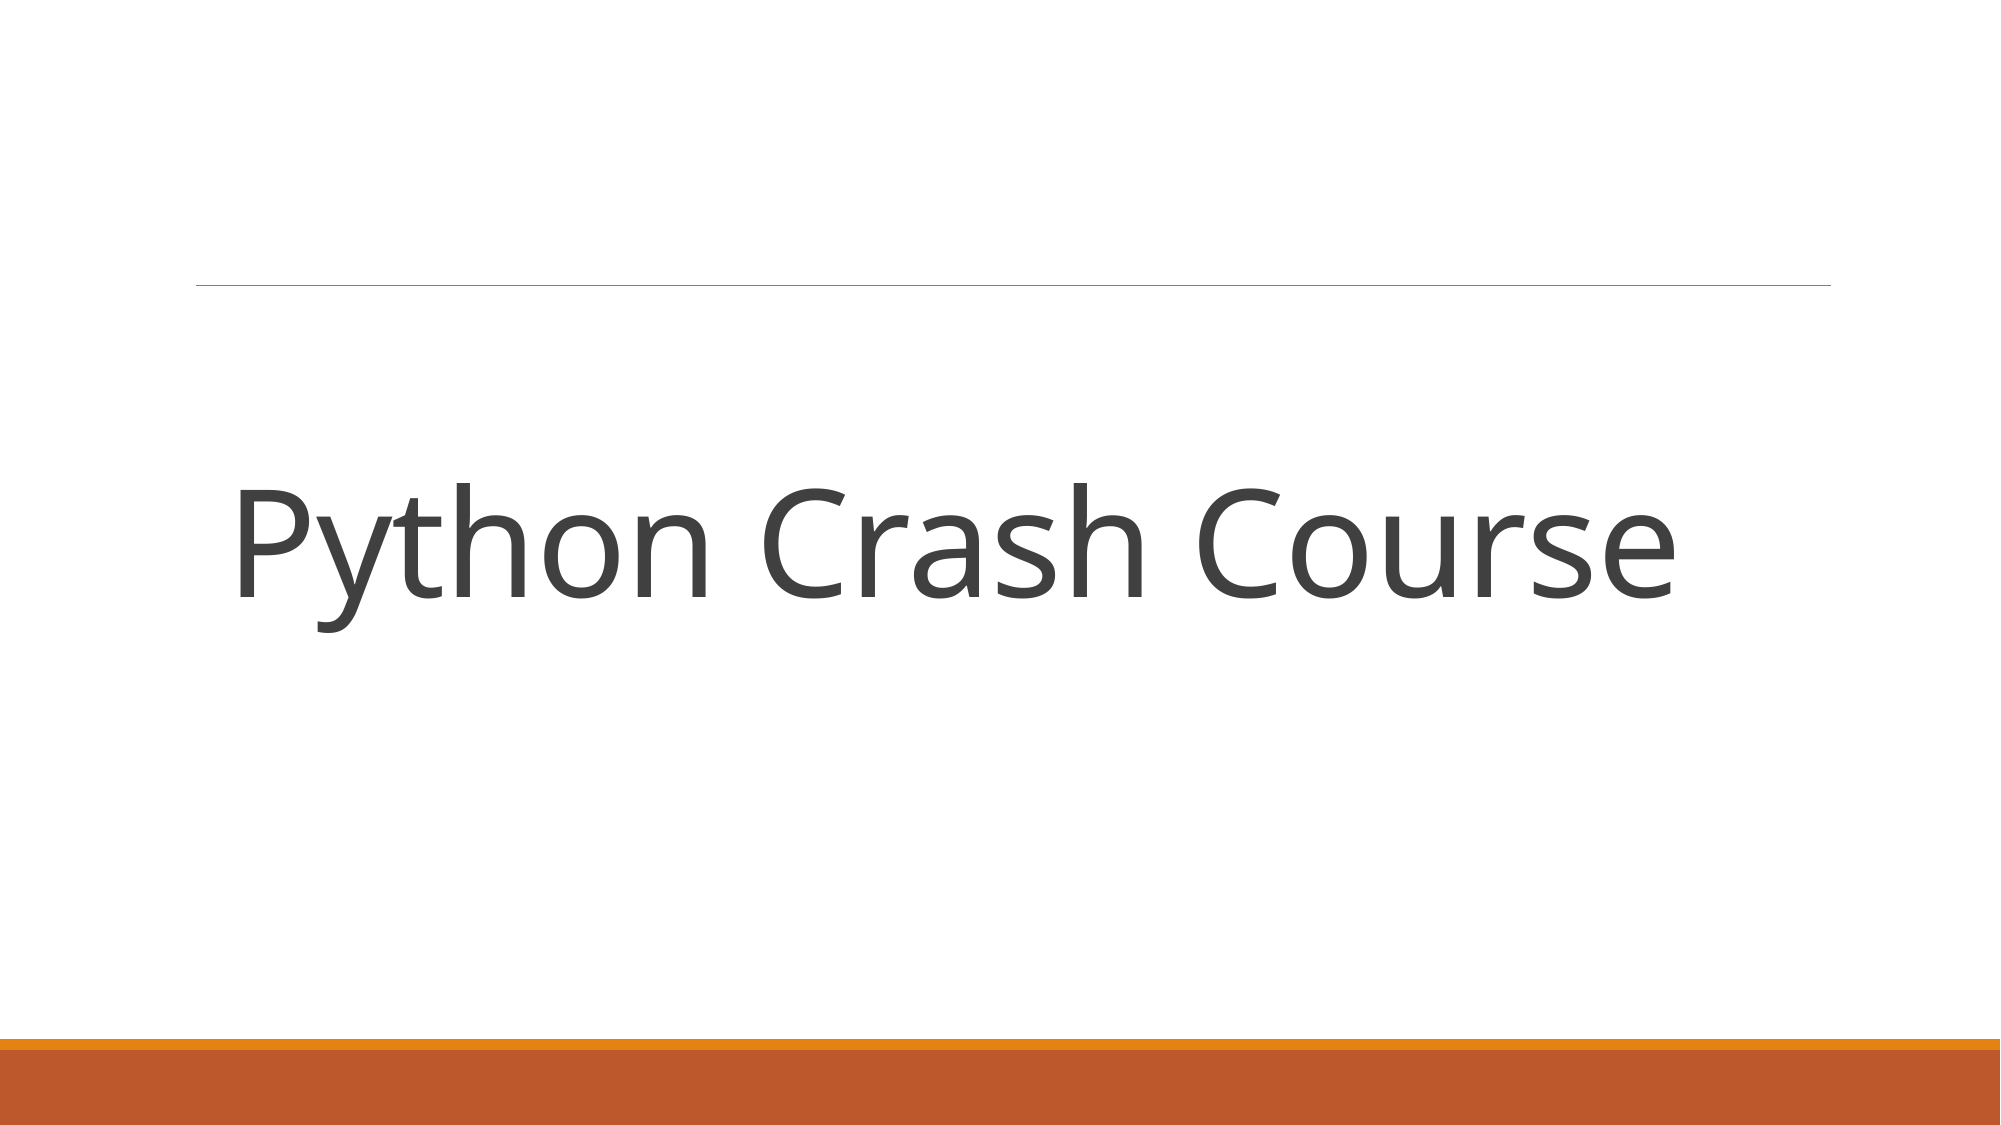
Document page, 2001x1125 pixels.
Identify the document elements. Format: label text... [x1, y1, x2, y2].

title Python Crash Course [91, 418, 1817, 636]
